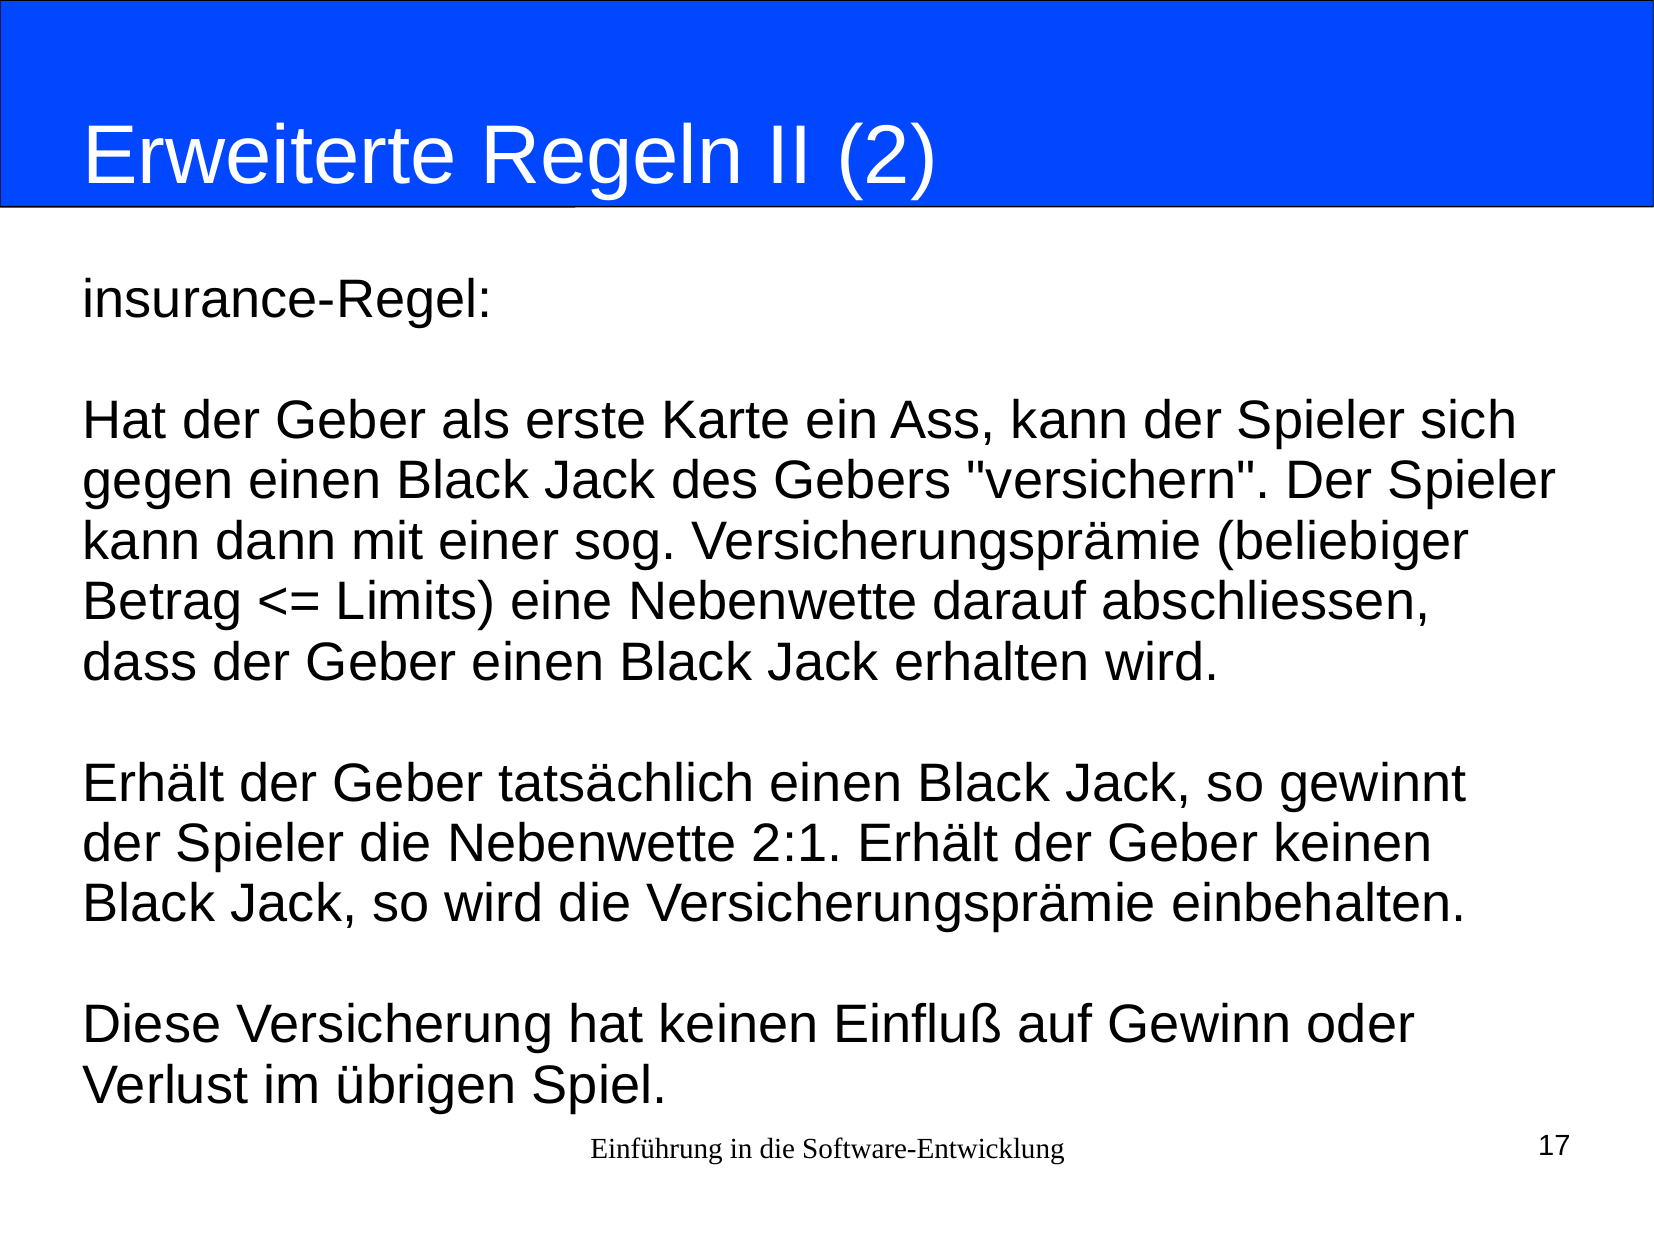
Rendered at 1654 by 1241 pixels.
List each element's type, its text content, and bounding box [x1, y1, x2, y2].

subtitle insurance-Regel: Hat der Geber als erste Karte ein Ass, kann der Spieler sich gegen einen Black Jack des Gebers "versichern". Der Spieler kann dann mit einer sog. Versicherungsprämie (beliebiger Betrag <= Limits) eine Nebenwette darauf abschliessen, dass der Geber einen Black Jack erhalten wird. Erhält der Geber tatsächlich einen Black Jack, so gewinnt der Spieler die Nebenwette 2:1. Erhält der Geber keinen Black Jack, so wird die Versicherungsprämie einbehalten. Diese Versicherung hat keinen Einfluß auf Gewinn oder Verlust im übrigen Spiel. [82, 265, 1572, 1114]
footer Einführung in die Software-Entwicklung [565, 1129, 1090, 1216]
slide_number 17 [1185, 1129, 1571, 1216]
text_box [0, 0, 1654, 207]
title Erweiterte Regeln II (2) [82, 49, 1571, 257]
